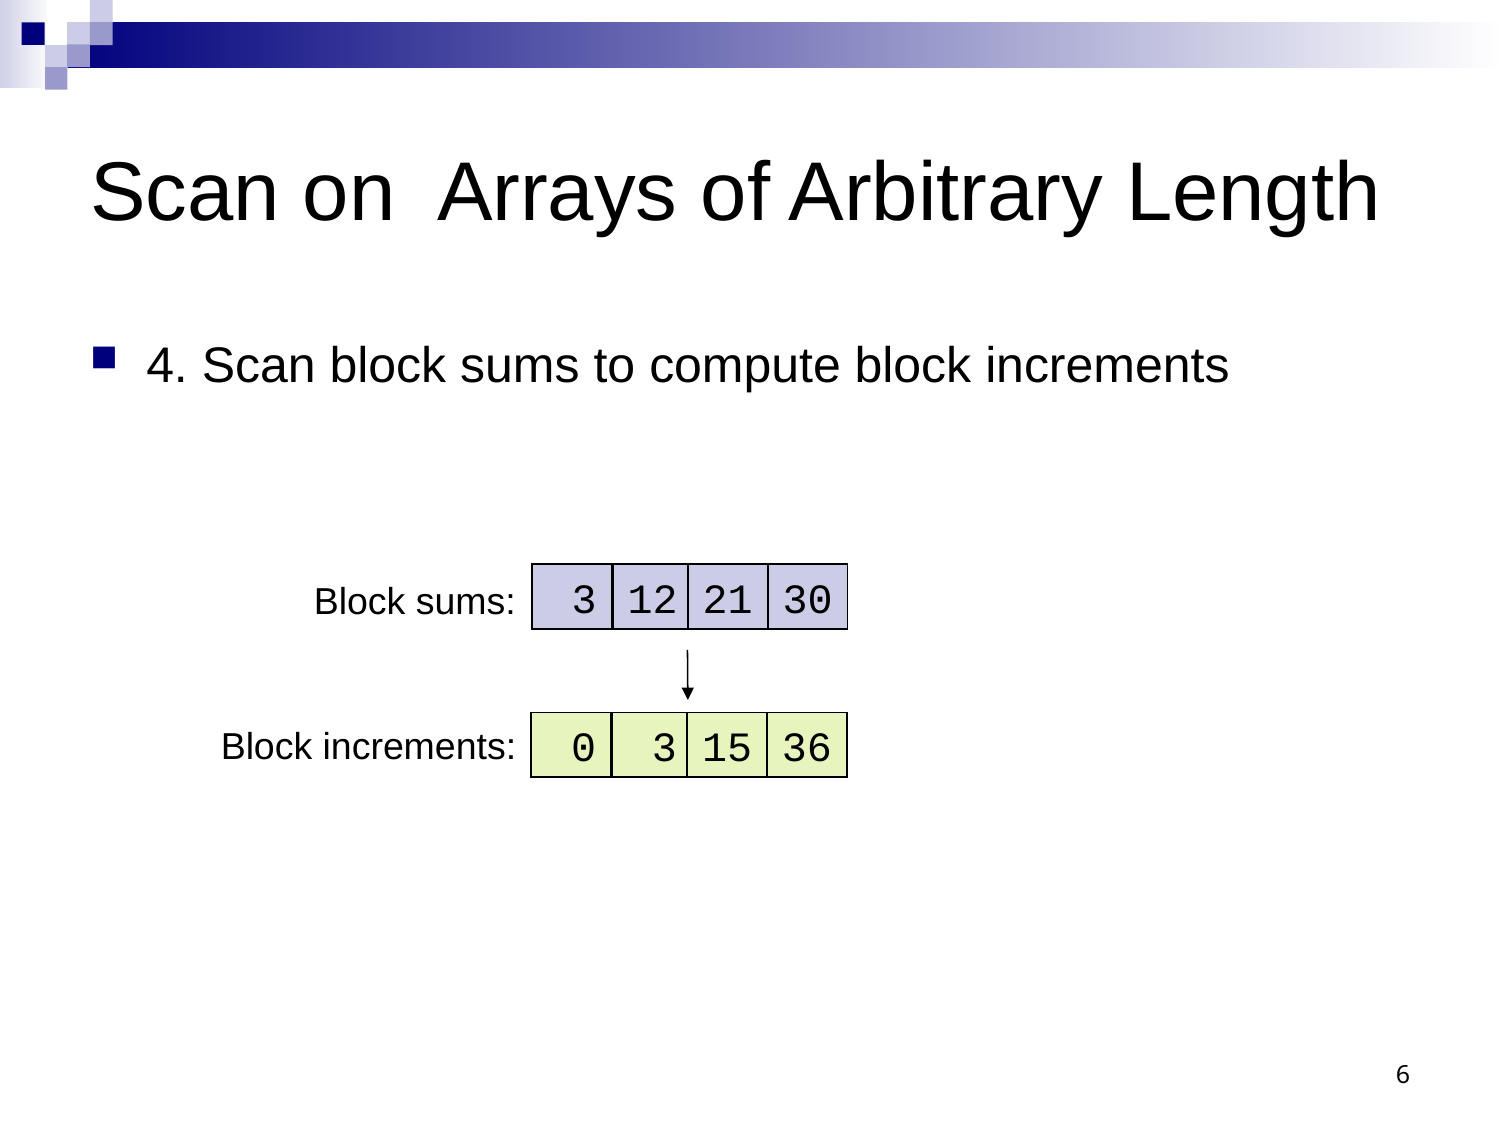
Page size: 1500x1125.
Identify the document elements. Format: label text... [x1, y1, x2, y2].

slide_number 6 [1074, 1024, 1426, 1101]
text_box 3 [531, 564, 612, 629]
text_box 36 [767, 712, 847, 778]
text_box Block sums: [299, 569, 531, 630]
title Scan on Arrays of Arbitrary Length [75, 75, 1425, 300]
text_box Block increments: [205, 714, 532, 775]
text_box 30 [768, 564, 848, 629]
text_box 3 [612, 712, 687, 778]
list 4. Scan block sums to compute block increments [75, 324, 1425, 425]
text_box 21 [687, 564, 768, 629]
text_box 0 [531, 712, 611, 778]
text_box 15 [687, 712, 767, 778]
text_box 12 [612, 564, 687, 629]
